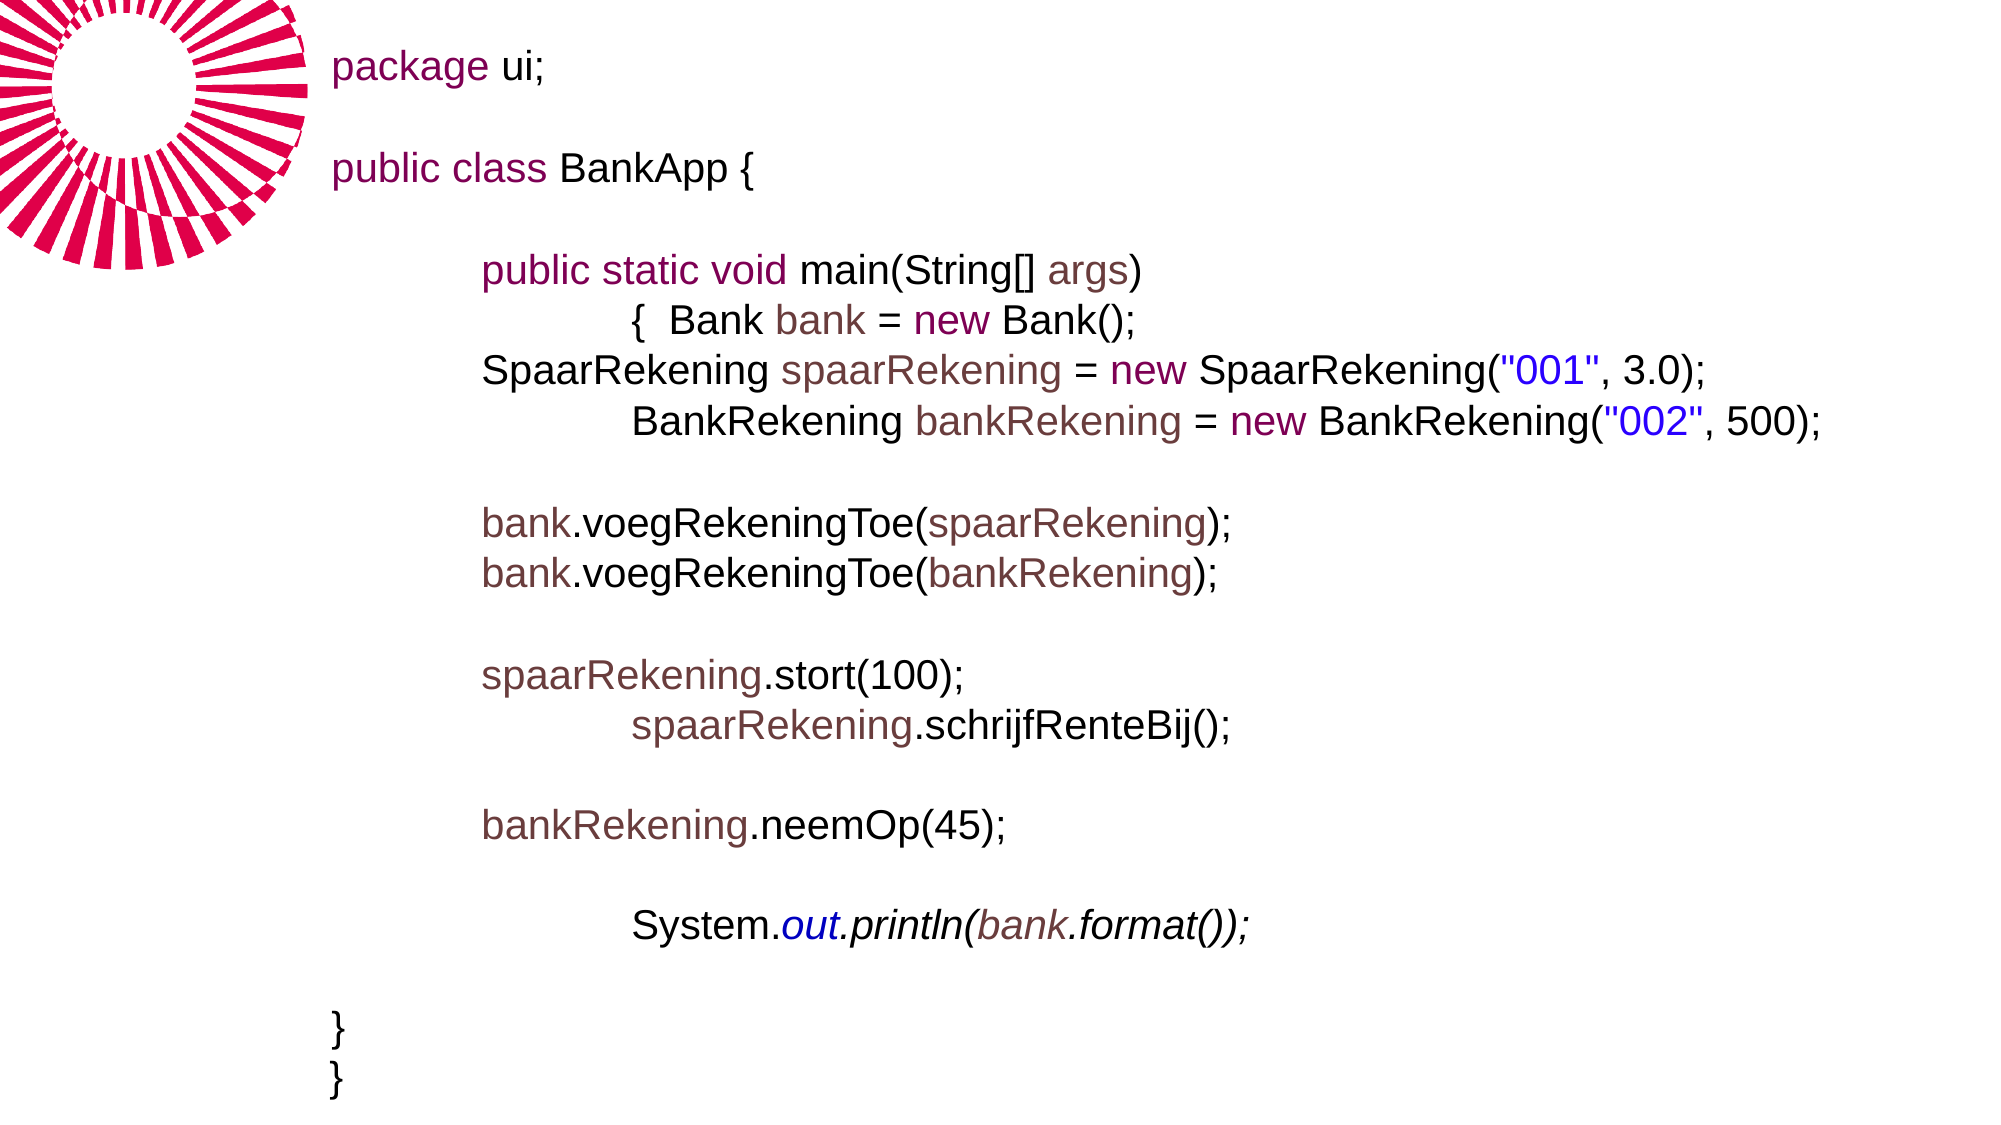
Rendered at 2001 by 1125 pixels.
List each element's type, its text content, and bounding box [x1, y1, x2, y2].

text_box package ui; public class BankApp { public static void main(String[] args) { Bank bank = new Bank(); SpaarRekening spaarRekening = new SpaarRekening("001", 3.0); BankRekening bankRekening = new BankRekening("002", 500); bank.voegRekeningToe(spaarRekening); bank.voegRekeningToe(bankRekening); spaarRekening.stort(100); spaarRekening.schrijfRenteBij(); bankRekening.neemOp(45); System.out.println(bank.format()); } } [329, 36, 1856, 1100]
picture [0, 0, 308, 270]
